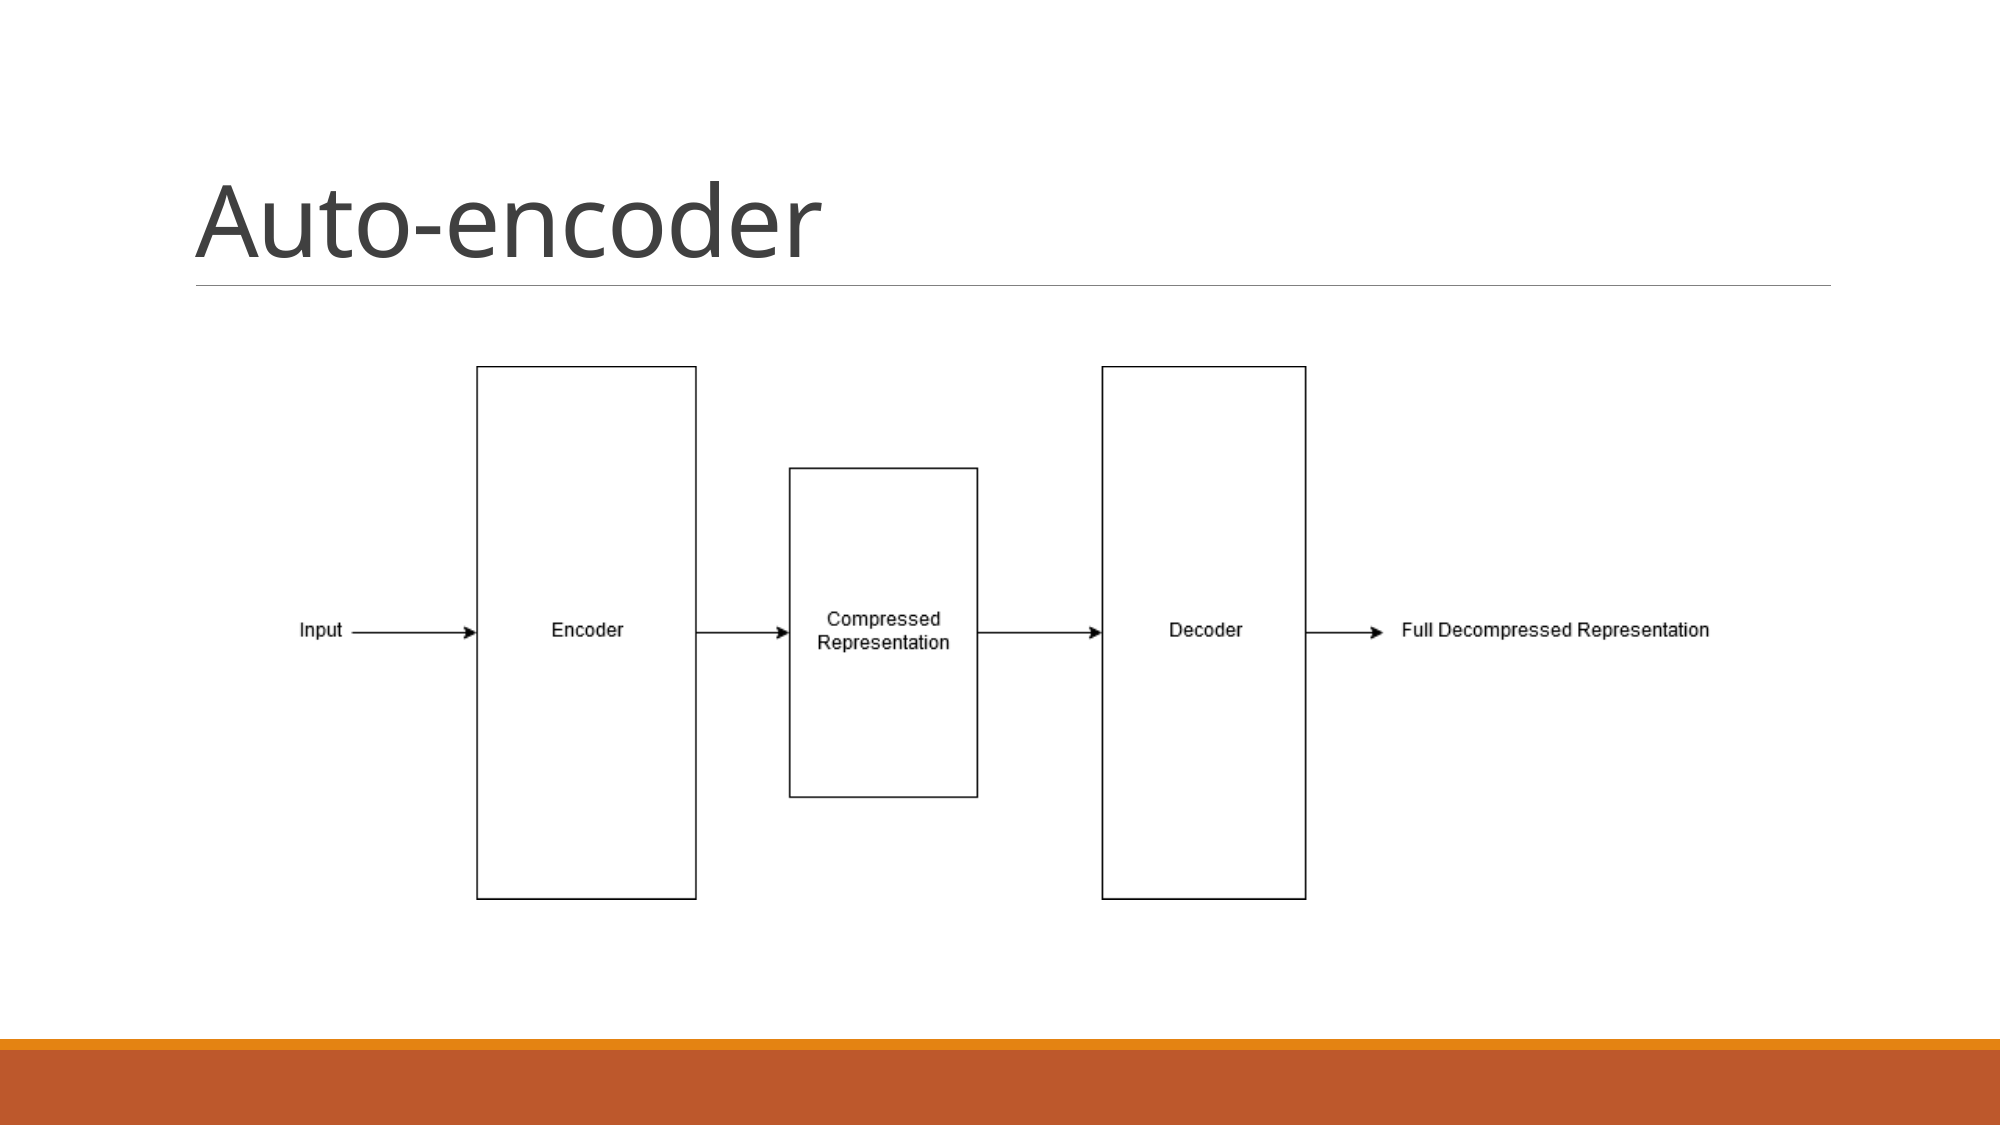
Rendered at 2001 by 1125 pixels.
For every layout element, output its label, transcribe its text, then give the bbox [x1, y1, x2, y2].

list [288, 365, 1721, 900]
title Auto-encoder [180, 47, 1830, 285]
